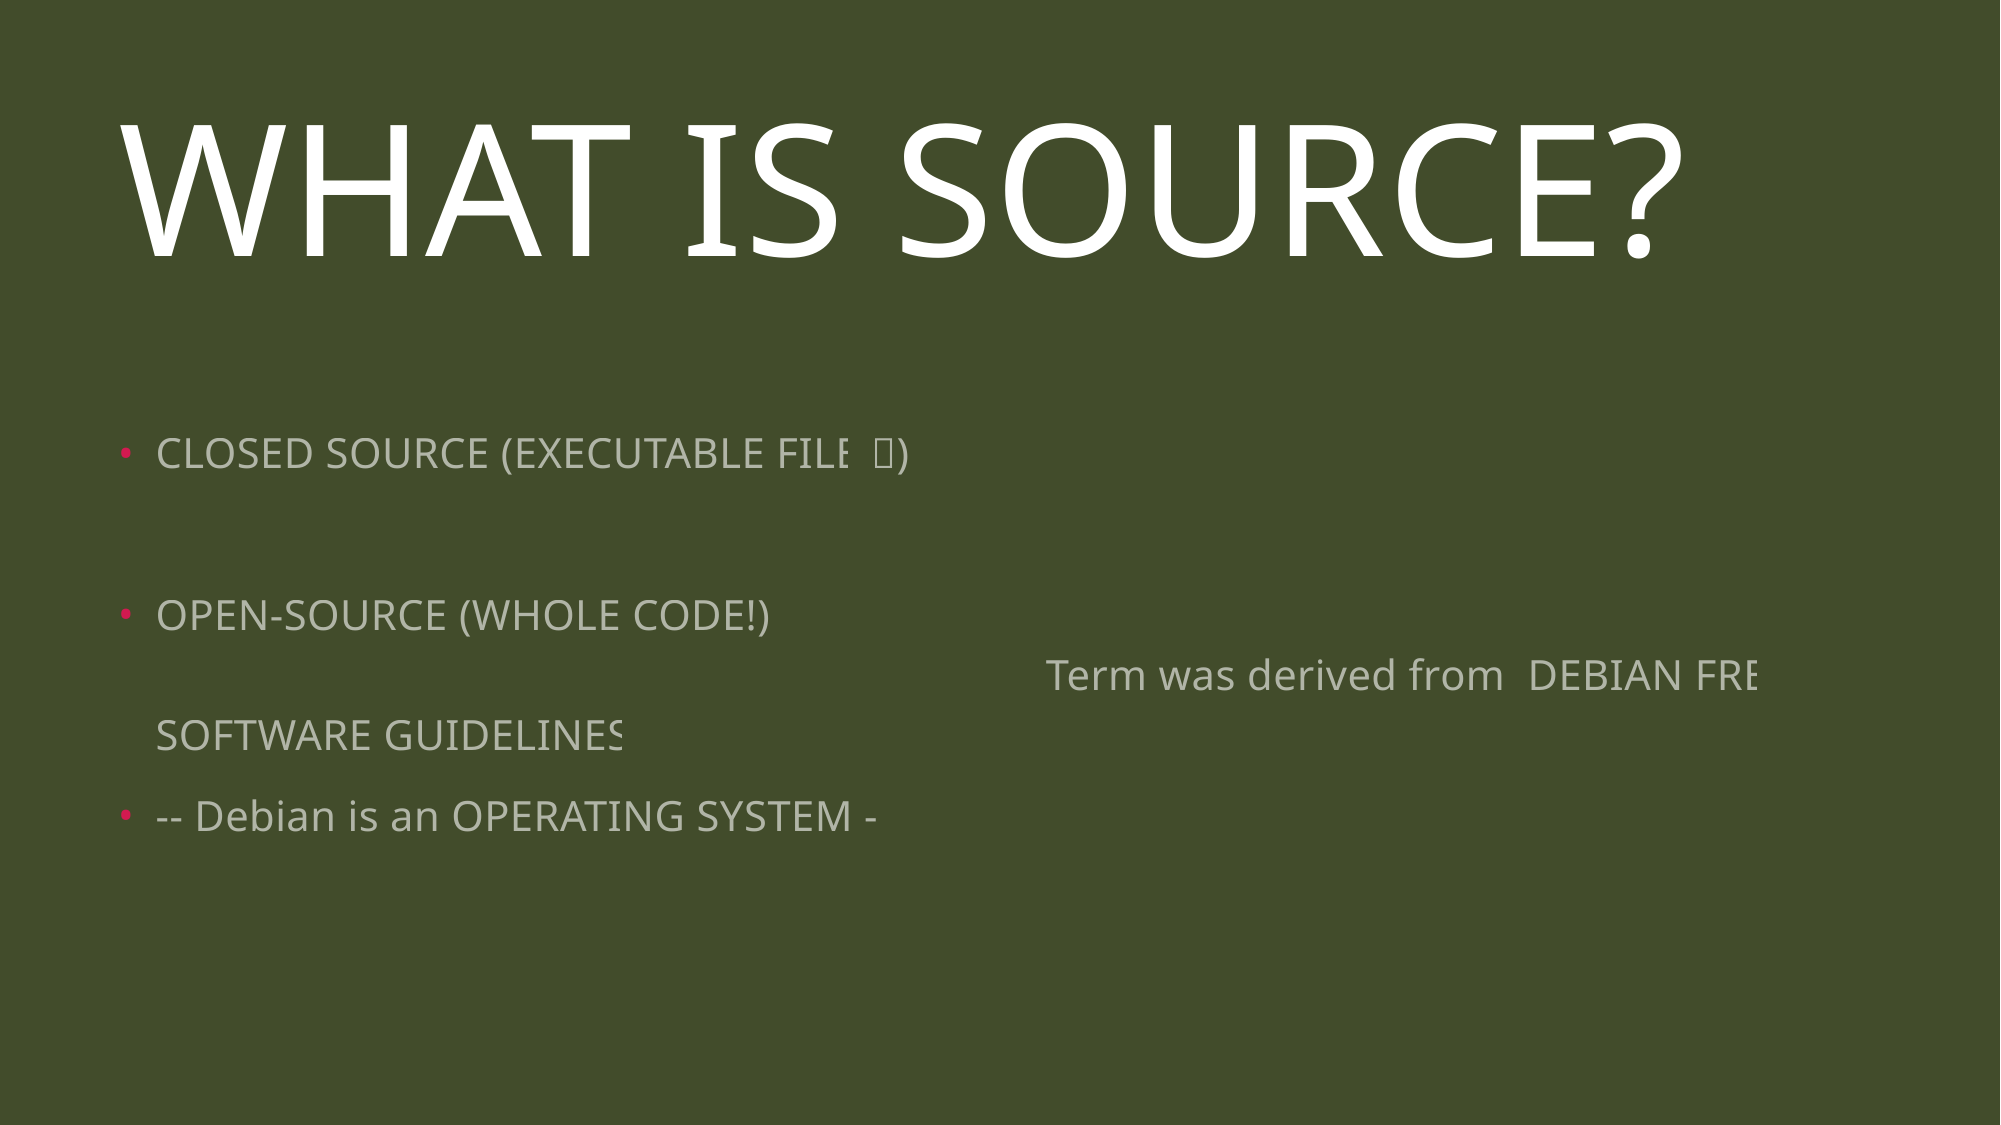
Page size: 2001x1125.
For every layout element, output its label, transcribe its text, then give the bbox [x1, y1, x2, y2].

title WHAT IS SOURCE? [118, 101, 1878, 344]
list CLOSED SOURCE (EXECUTABLE FILE ) OPEN-SOURCE (WHOLE CODE!) Term was derived from DEBIAN FREE SOFTWARE GUIDELINES -- Debian is an OPERATING SYSTEM -- [118, 416, 1878, 947]
